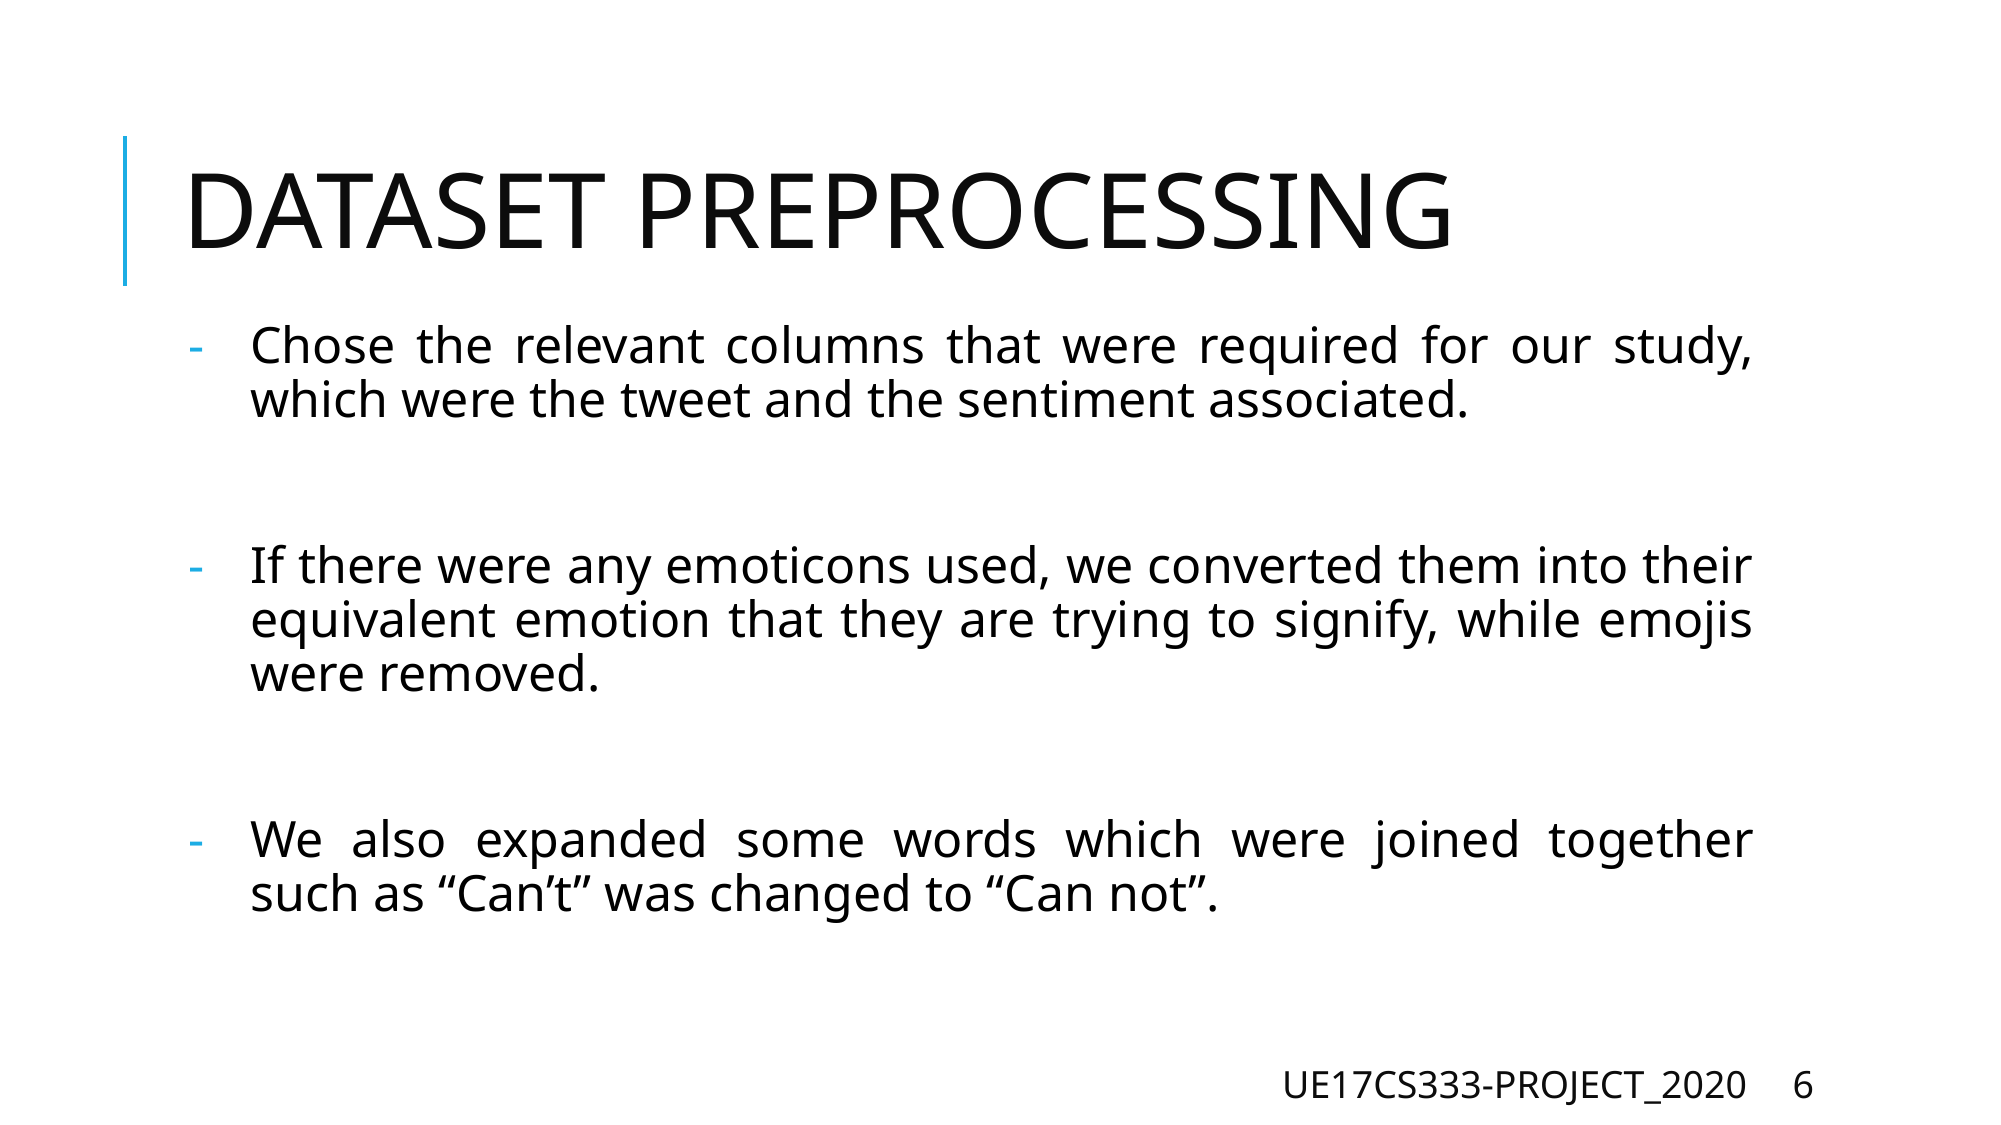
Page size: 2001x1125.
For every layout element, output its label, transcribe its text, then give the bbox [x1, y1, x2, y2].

list Chose the relevant columns that were required for our study, which were the tweet and the sentiment associated. If there were any emoticons used, we converted them into their equivalent emotion that they are trying to signify, while emojis were removed. We also expanded some words which were joined together such as “Can’t” was changed to “Can not”. [168, 312, 1763, 973]
slide_number 6 [1777, 1061, 1938, 1107]
title DATASET PREPROCESSING [168, 96, 1763, 312]
footer UE17CS333-PROJECT_2020 [794, 1061, 1763, 1107]
